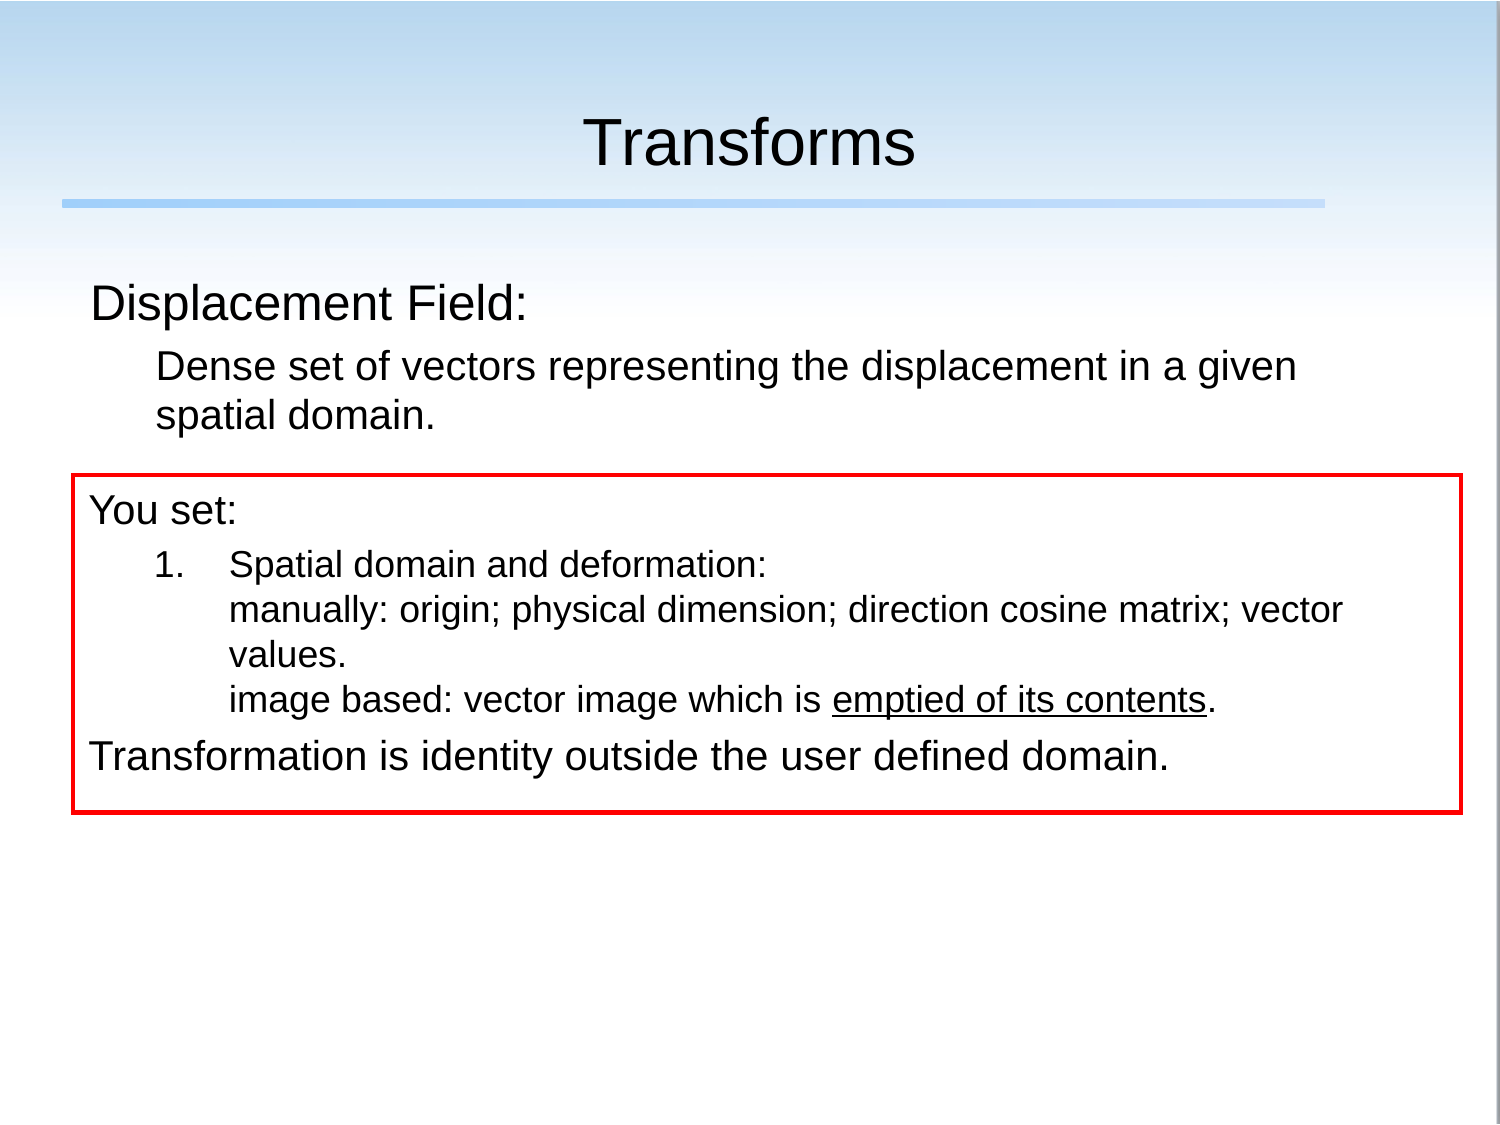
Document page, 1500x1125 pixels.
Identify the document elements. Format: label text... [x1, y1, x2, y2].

list Displacement Field: Dense set of vectors representing the displacement in a given spatial domain. [75, 262, 1425, 474]
picture [0, 1, 1500, 1124]
text_box You set: Spatial domain and deformation: manually: origin; physical dimension; direction cosine matrix; vector values. image based: vector image which is emptied of its contents. Transformation is identity outside the user defined domain. [73, 474, 1461, 813]
title Transforms [75, 45, 1425, 233]
